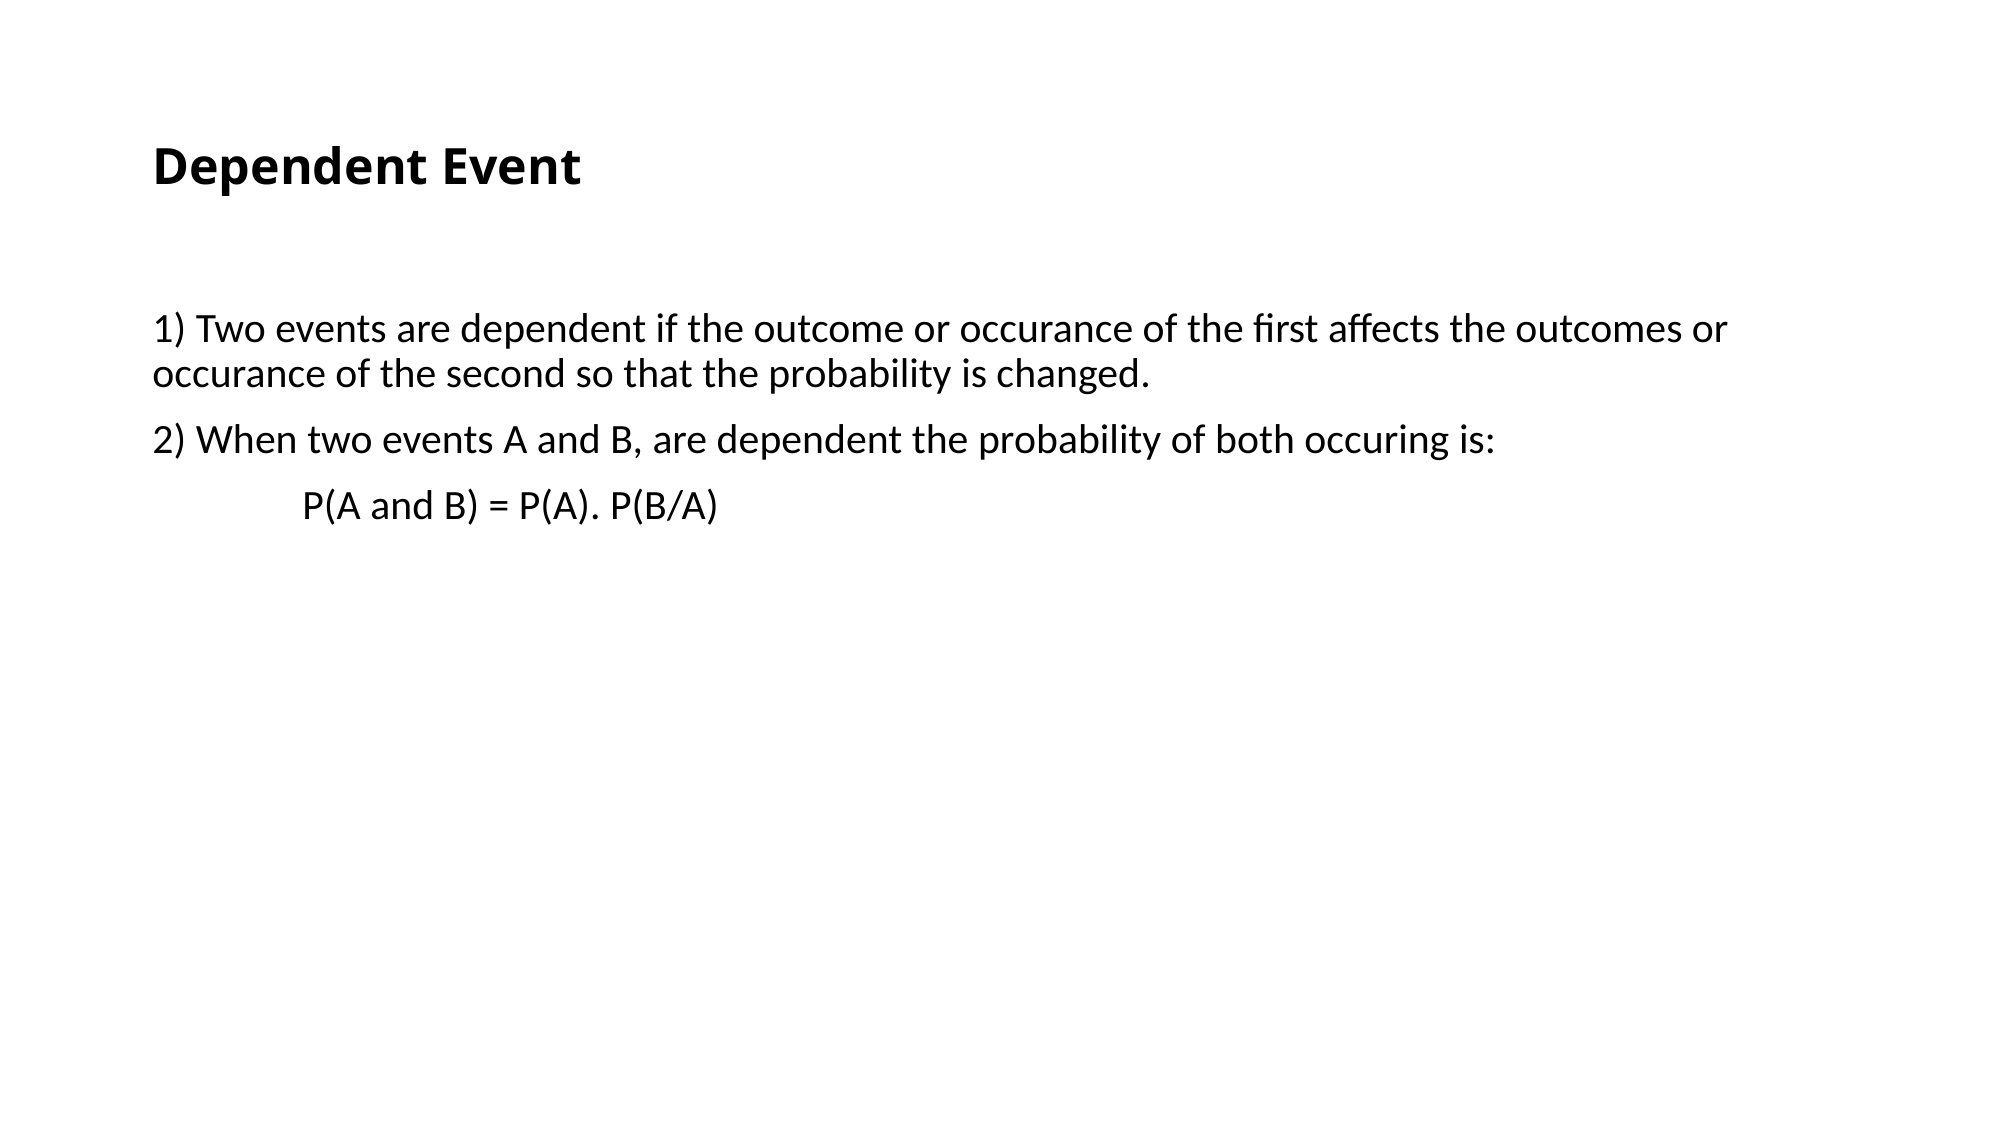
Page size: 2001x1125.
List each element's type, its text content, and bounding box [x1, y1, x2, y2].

title Dependent Event [137, 59, 1863, 278]
list 1) Two events are dependent if the outcome or occurance of the first affects the outcomes or occurance of the second so that the probability is changed. 2) When two events A and B, are dependent the probability of both occuring is: P(A and B) = P(A). P(B/A) [137, 299, 1863, 1014]
